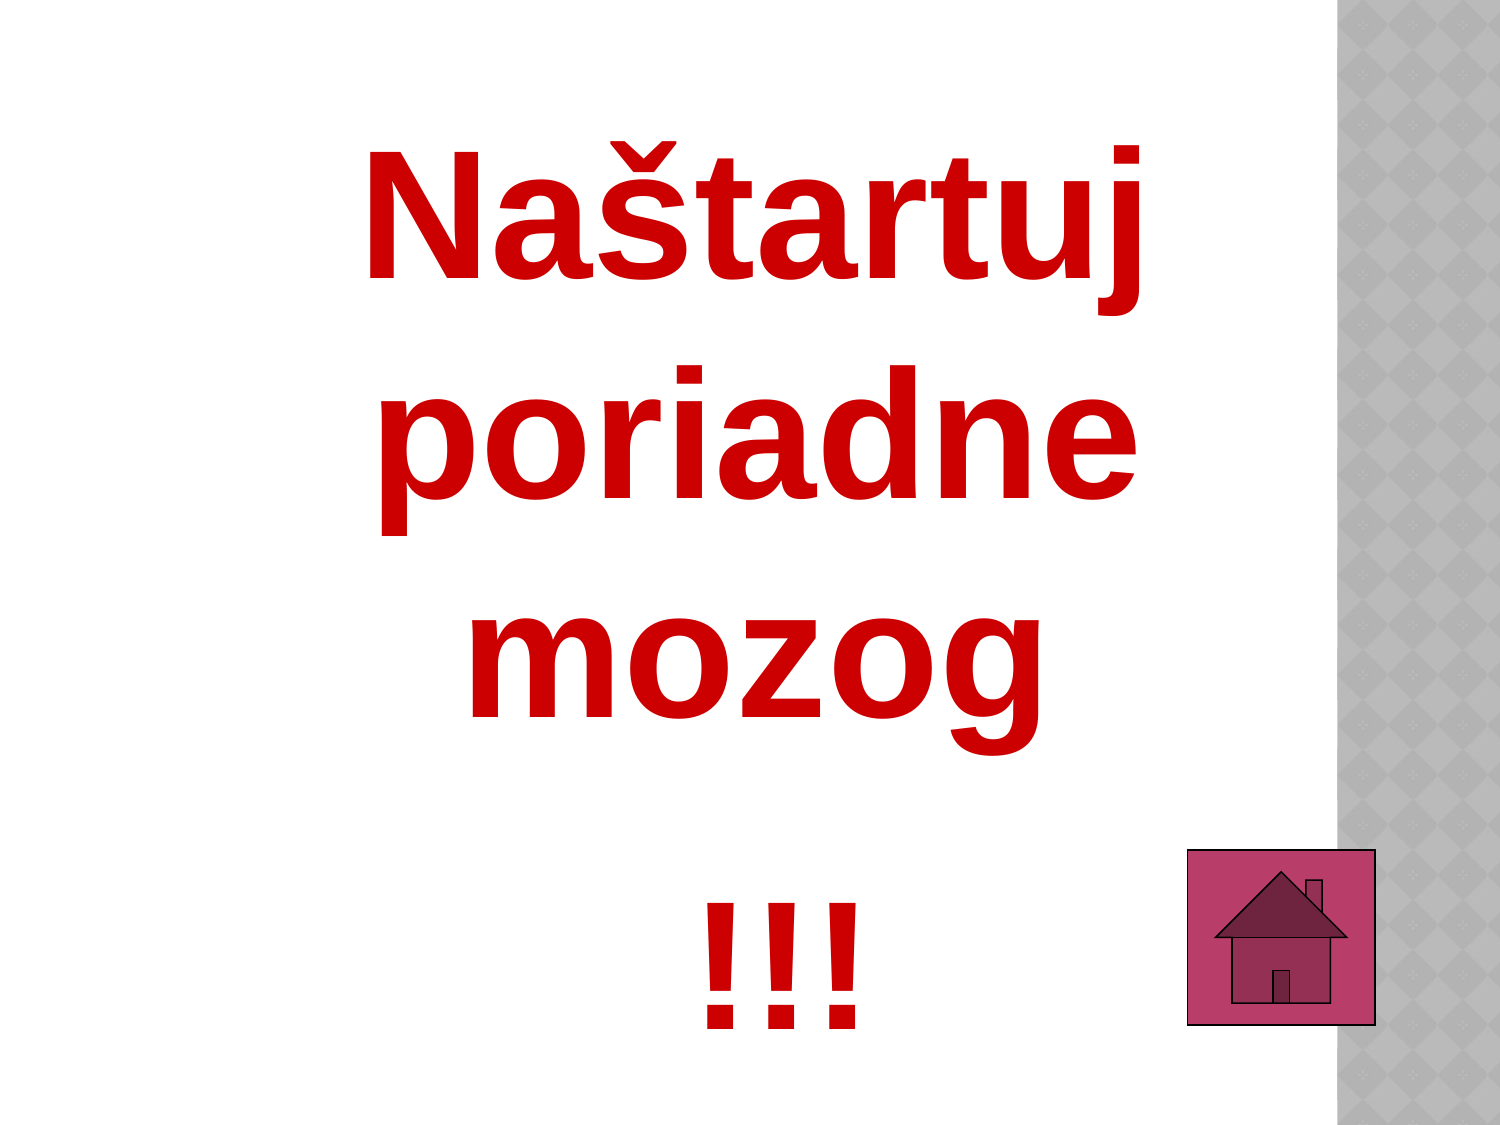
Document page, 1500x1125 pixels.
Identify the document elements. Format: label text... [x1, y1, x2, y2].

text_box [1187, 849, 1375, 1025]
text_box Naštartuj poriadne mozog !!! [274, 87, 1238, 1074]
